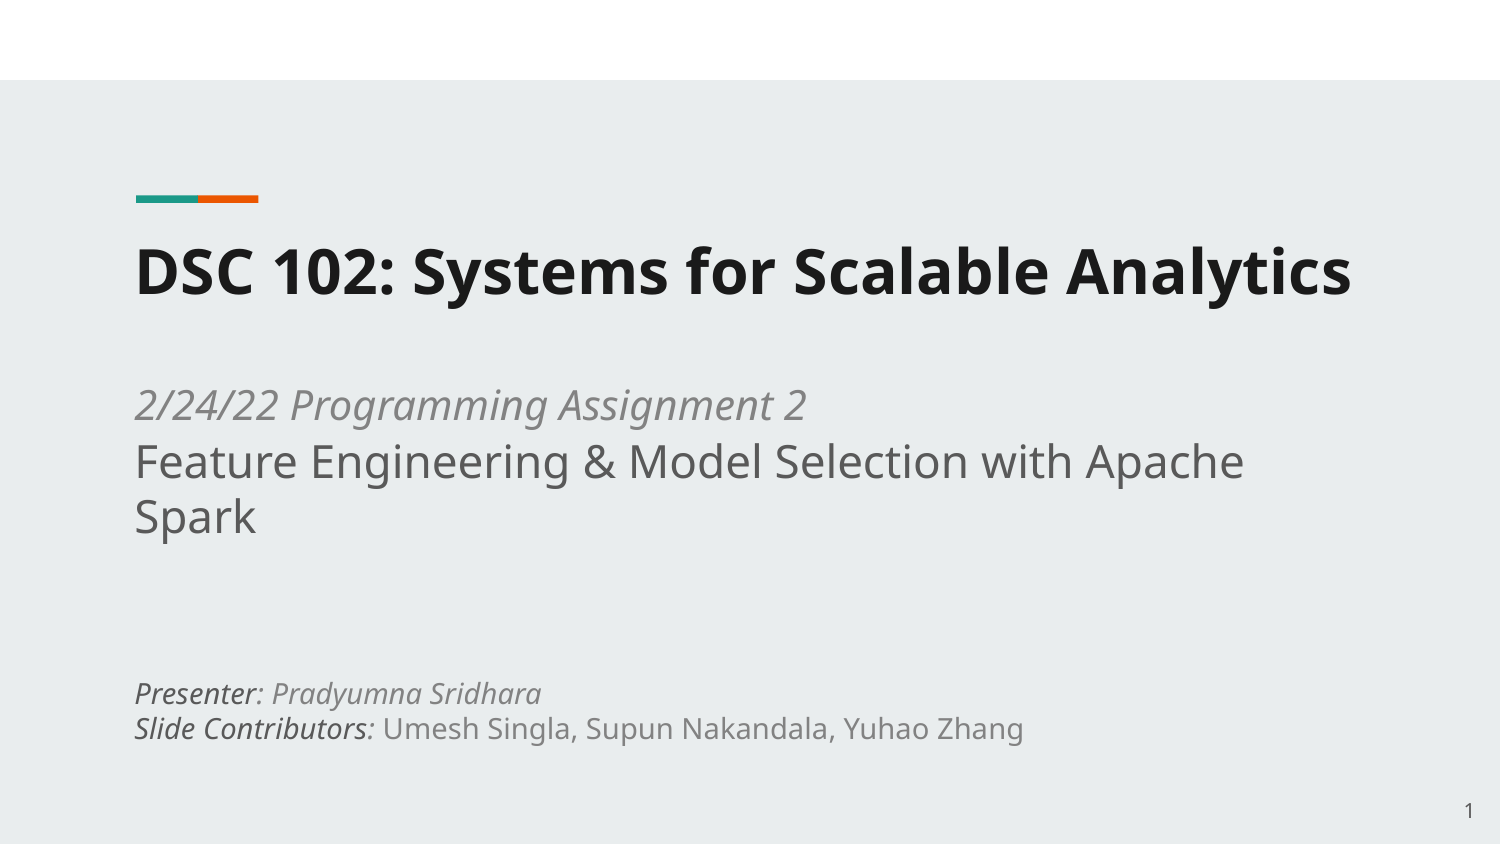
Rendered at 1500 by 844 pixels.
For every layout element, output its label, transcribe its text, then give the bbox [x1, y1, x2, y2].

slide_number 1 [1435, 783, 1491, 839]
title DSC 102: Systems for Scalable Analytics [119, 216, 1381, 343]
text_box 2/24/22 Programming Assignment 2 Feature Engineering & Model Selection with Apache Spark [119, 343, 1381, 570]
subtitle Presenter: Pradyumna Sridhara Slide Contributors: Umesh Singla, Supun Nakandala, Yuhao Zhang [119, 660, 1381, 787]
